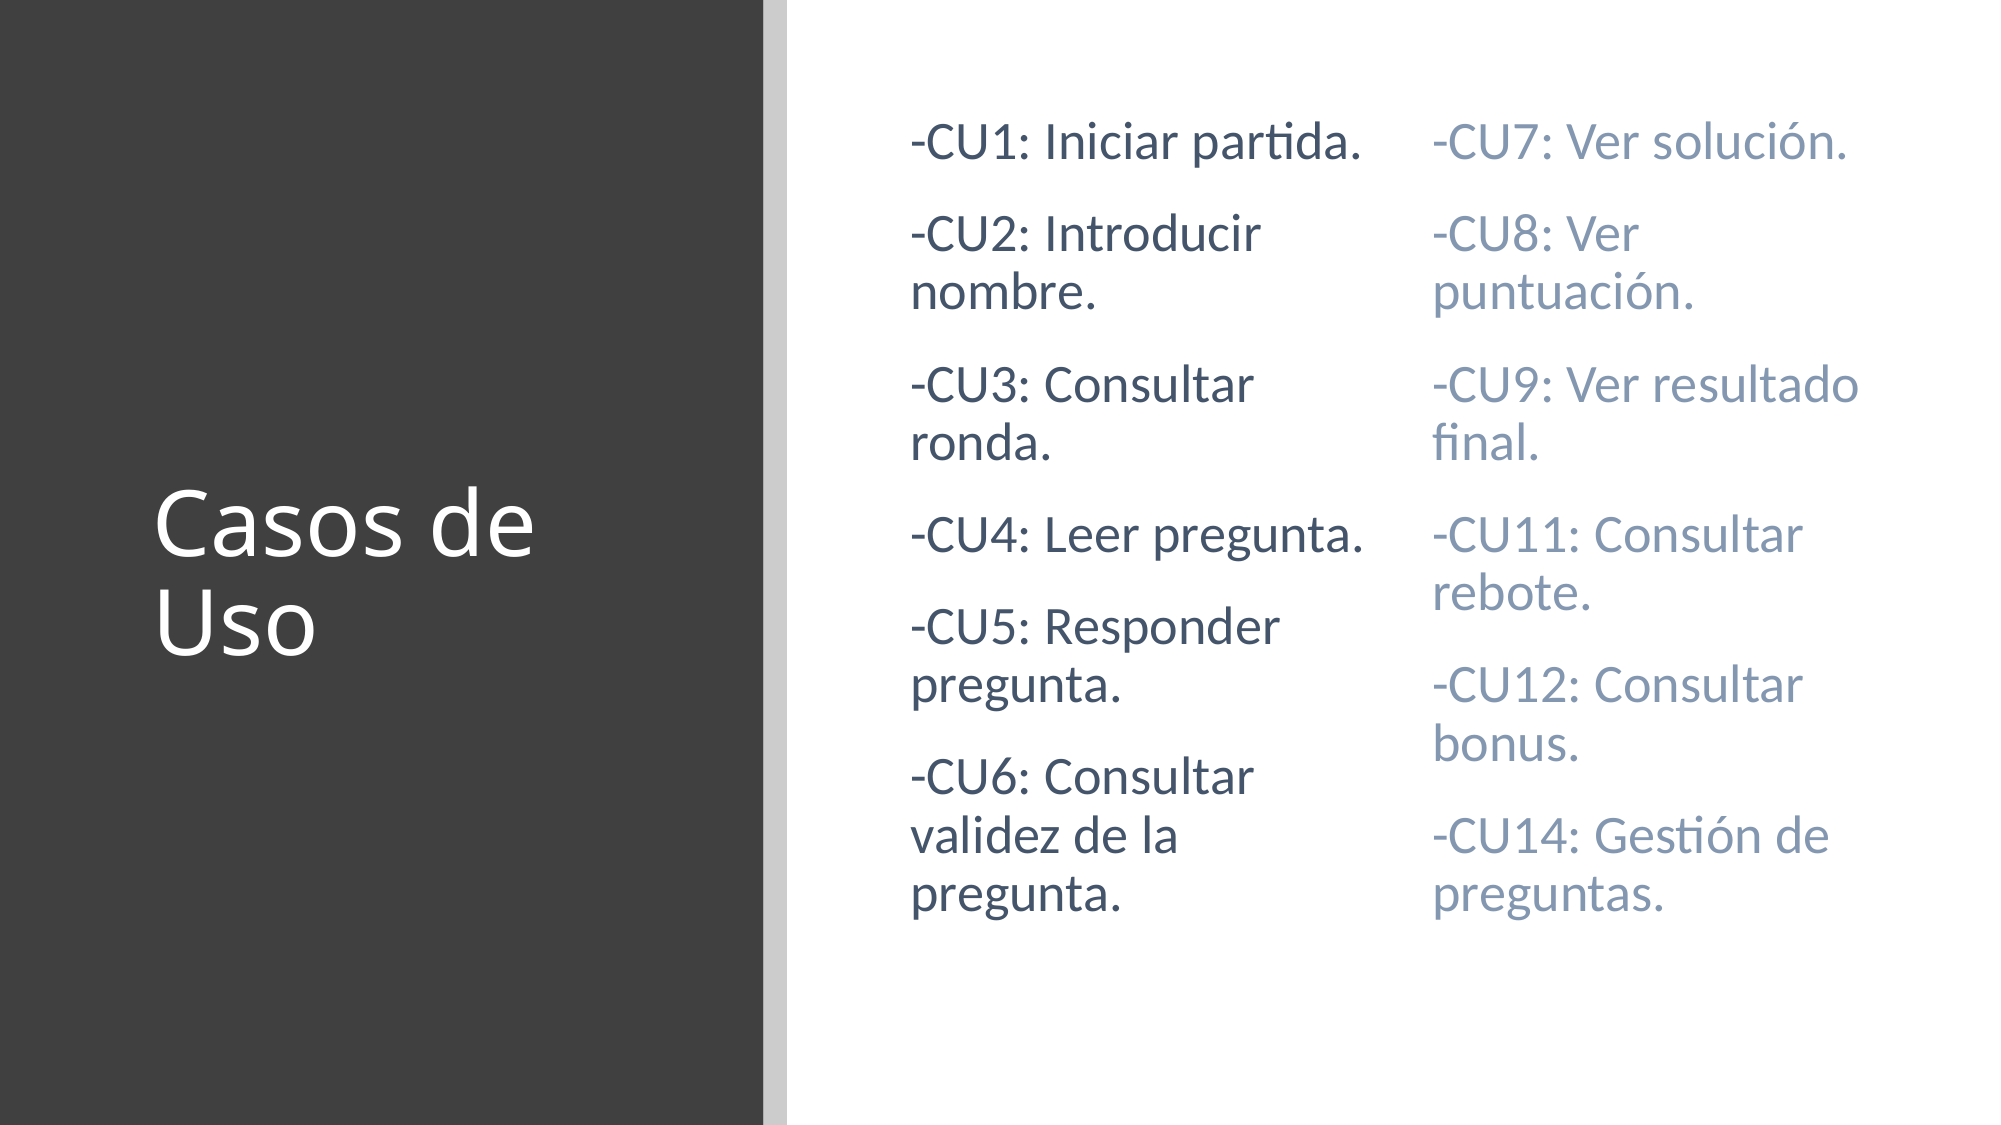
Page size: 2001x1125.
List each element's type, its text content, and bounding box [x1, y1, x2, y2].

text_box [0, 0, 762, 1125]
text_box -CU7: Ver solución. -CU8: Ver puntuación. -CU9: Ver resultado final. -CU11: Consultar rebote. -CU12: Consultar bonus. -CU14: Gestión de preguntas. [1417, 105, 1895, 1020]
title Casos de Uso [137, 133, 685, 1020]
text_box [762, 0, 788, 1125]
text_box -CU1: Iniciar partida. -CU2: Introducir nombre. -CU3: Consultar ronda. -CU4: Leer pregunta. -CU5: Responder pregunta. -CU6: Consultar validez de la pregunta. [895, 105, 1411, 1020]
